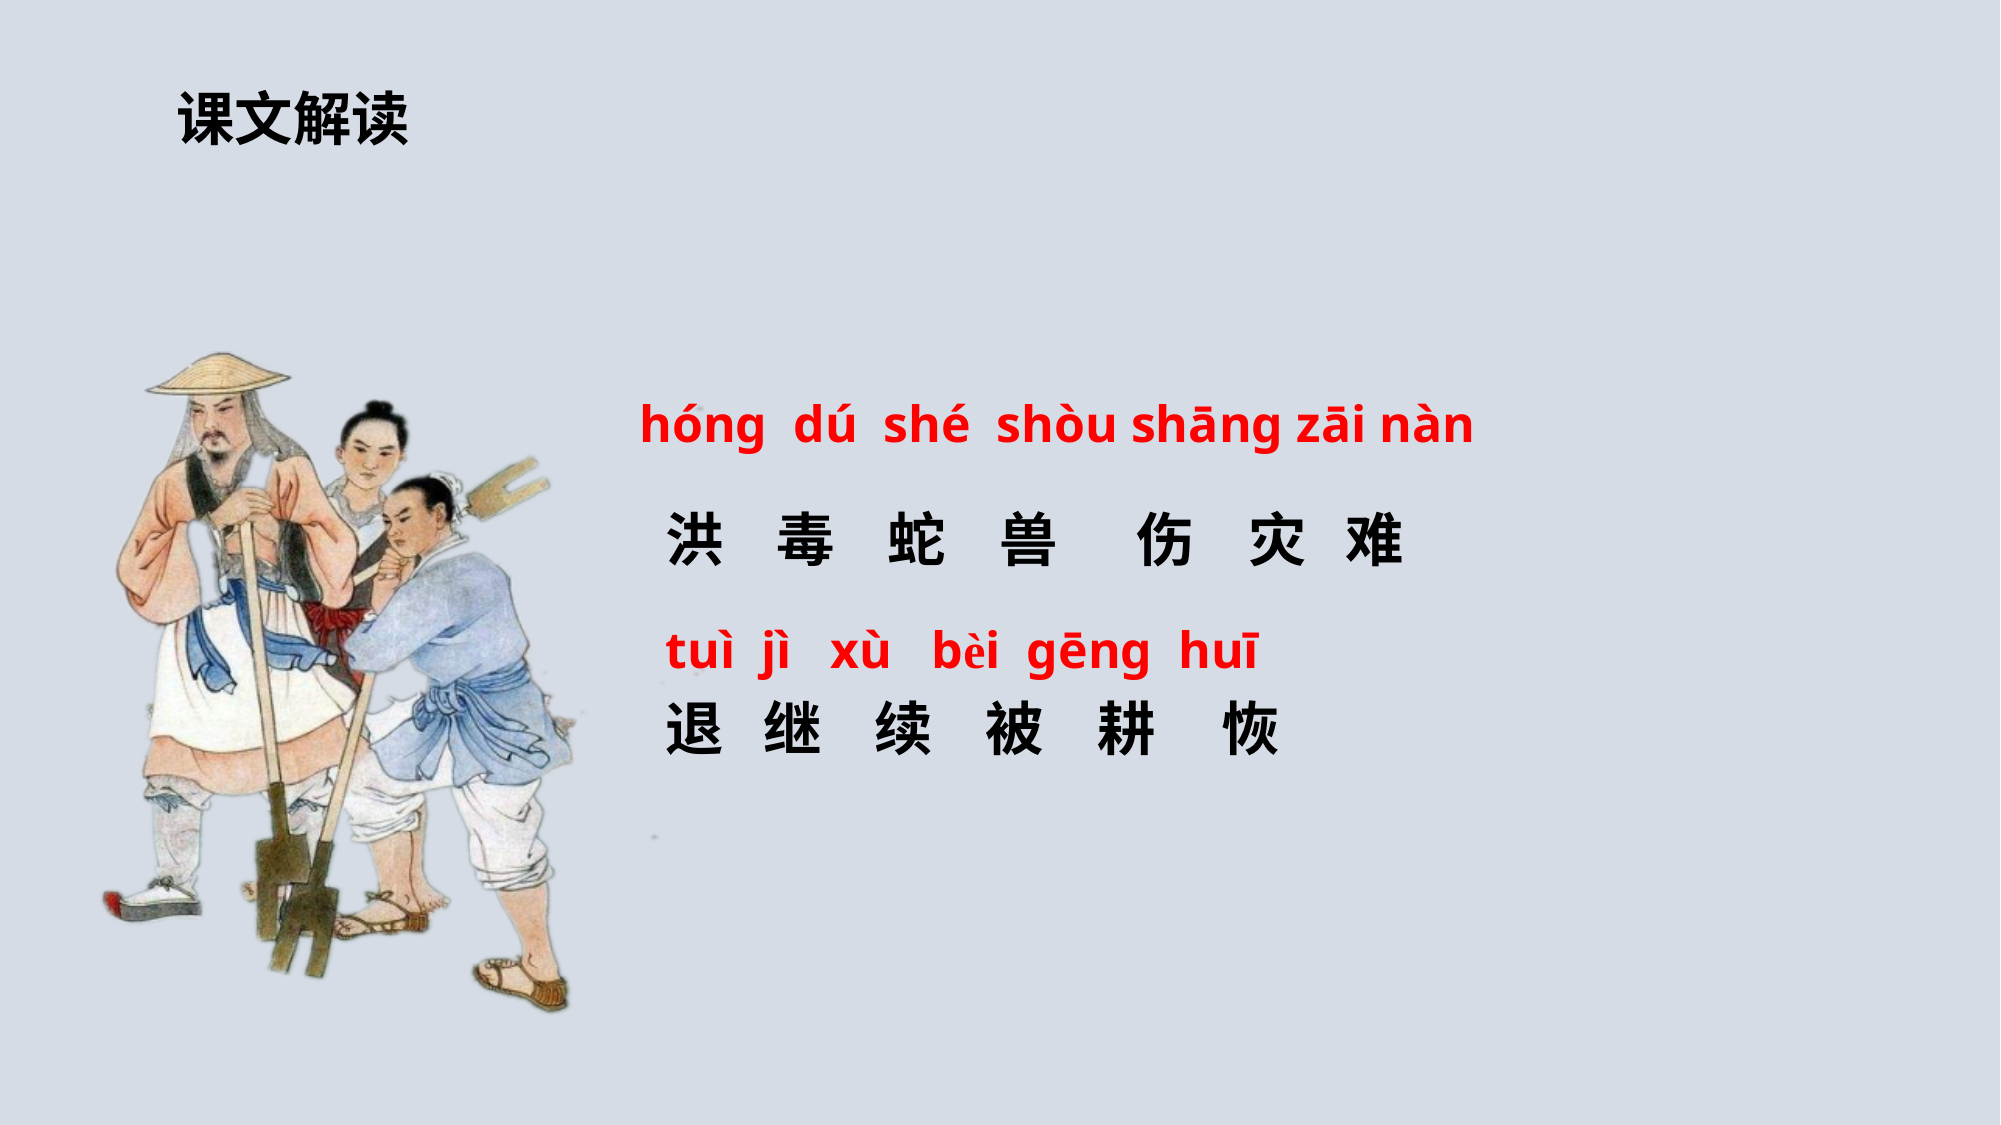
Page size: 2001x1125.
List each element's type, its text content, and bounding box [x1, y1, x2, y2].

picture [0, 183, 910, 1122]
text_box 课文解读 [161, 79, 558, 163]
text_box 洪 毒 蛇 兽 伤 灾 难 退 继 续 被 耕 恢 [915, 464, 1796, 811]
text_box tuì jì xù bèi gēng huī [915, 615, 1756, 691]
text_box hóng dú shé shòu shāng zāi nàn [915, 388, 1823, 464]
